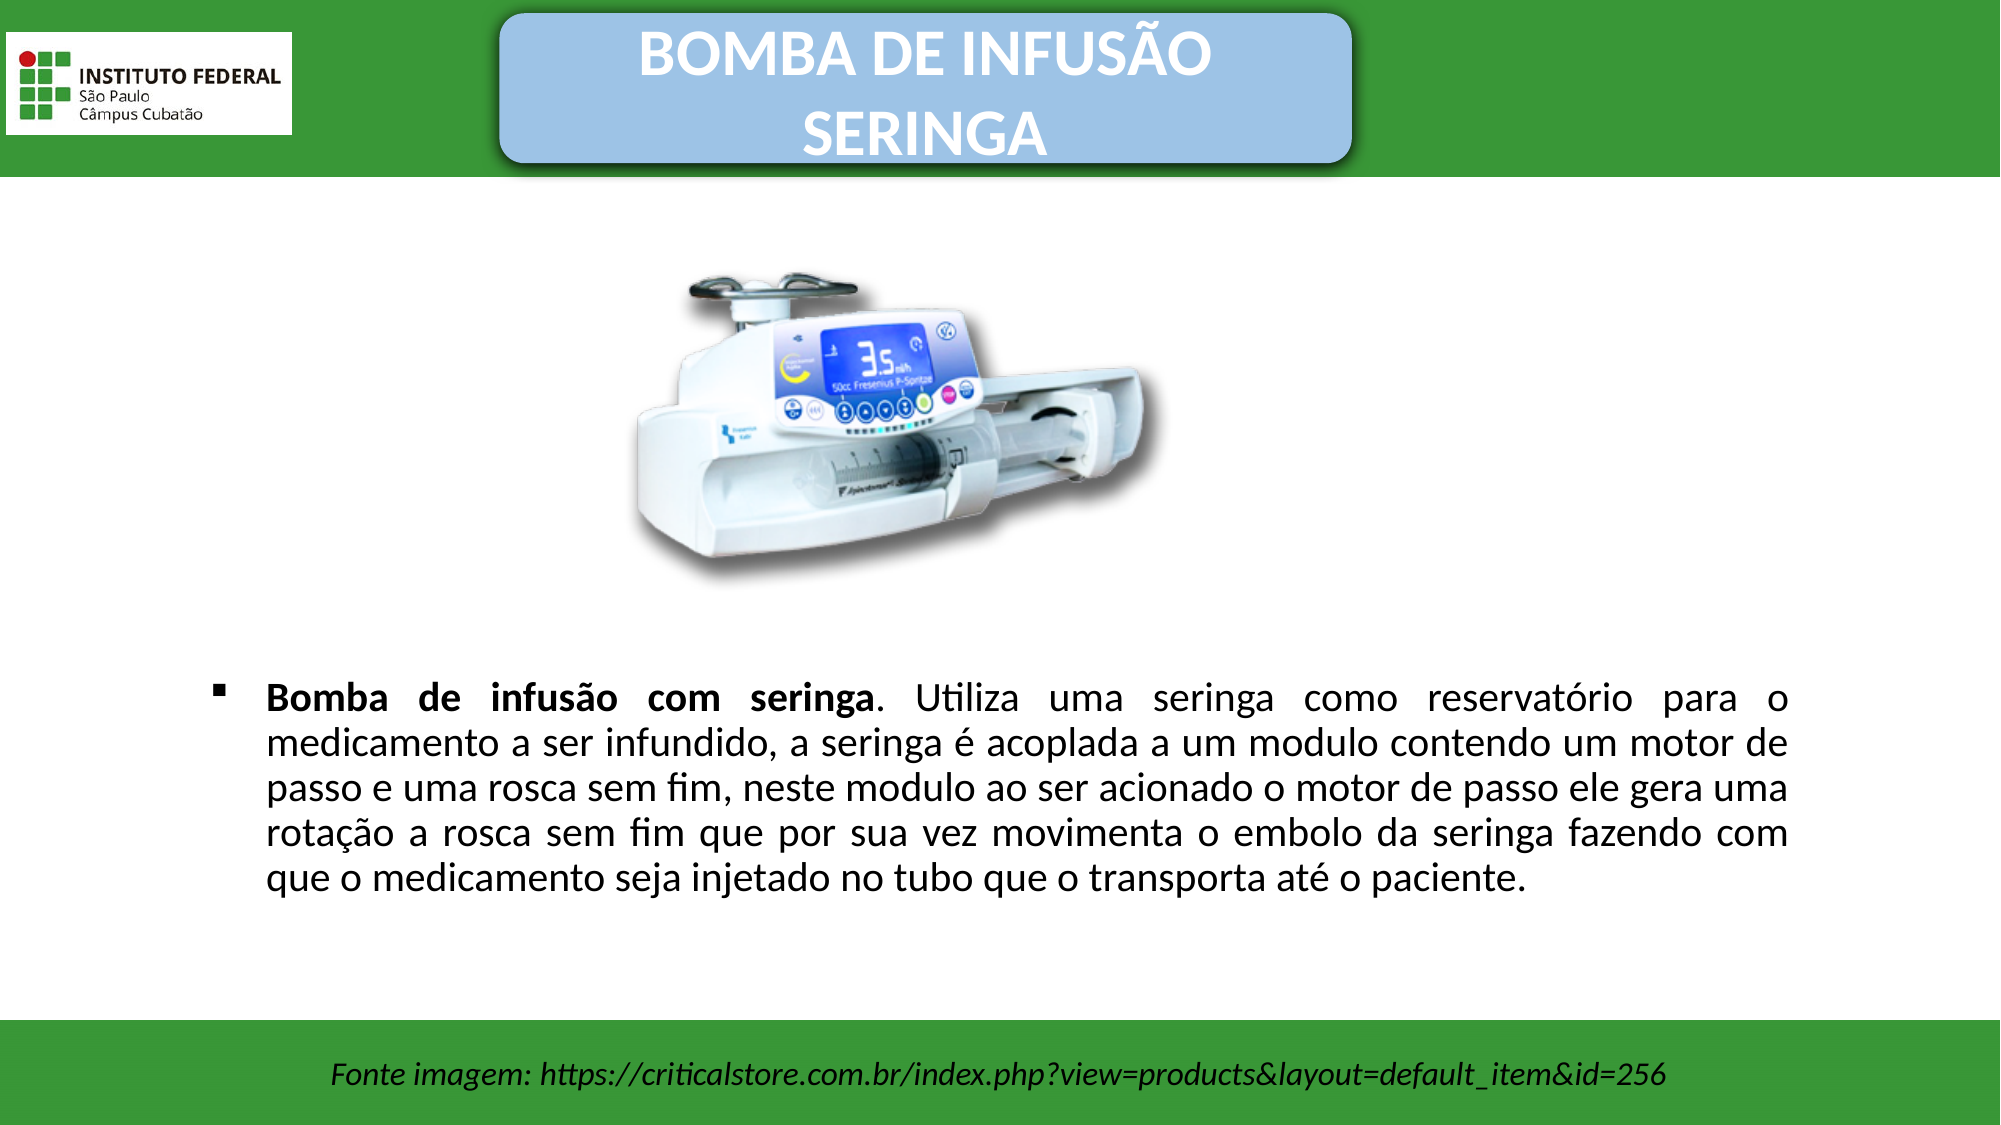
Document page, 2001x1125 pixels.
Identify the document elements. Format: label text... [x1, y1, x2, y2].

text_box Bomba de infusão com seringa. Utiliza uma seringa como reservatório para o medicamento a ser infundido, a seringa é acoplada a um modulo contendo um motor de passo e uma rosca sem fim, neste modulo ao ser acionado o motor de passo ele gera uma rotação a rosca sem fim que por sua vez movimenta o embolo da seringa fazendo com que o medicamento seja injetado no tubo que o transporta até o paciente. [194, 668, 1805, 909]
picture [611, 245, 1196, 599]
picture [0, 0, 2000, 177]
picture [0, 1020, 2000, 1125]
